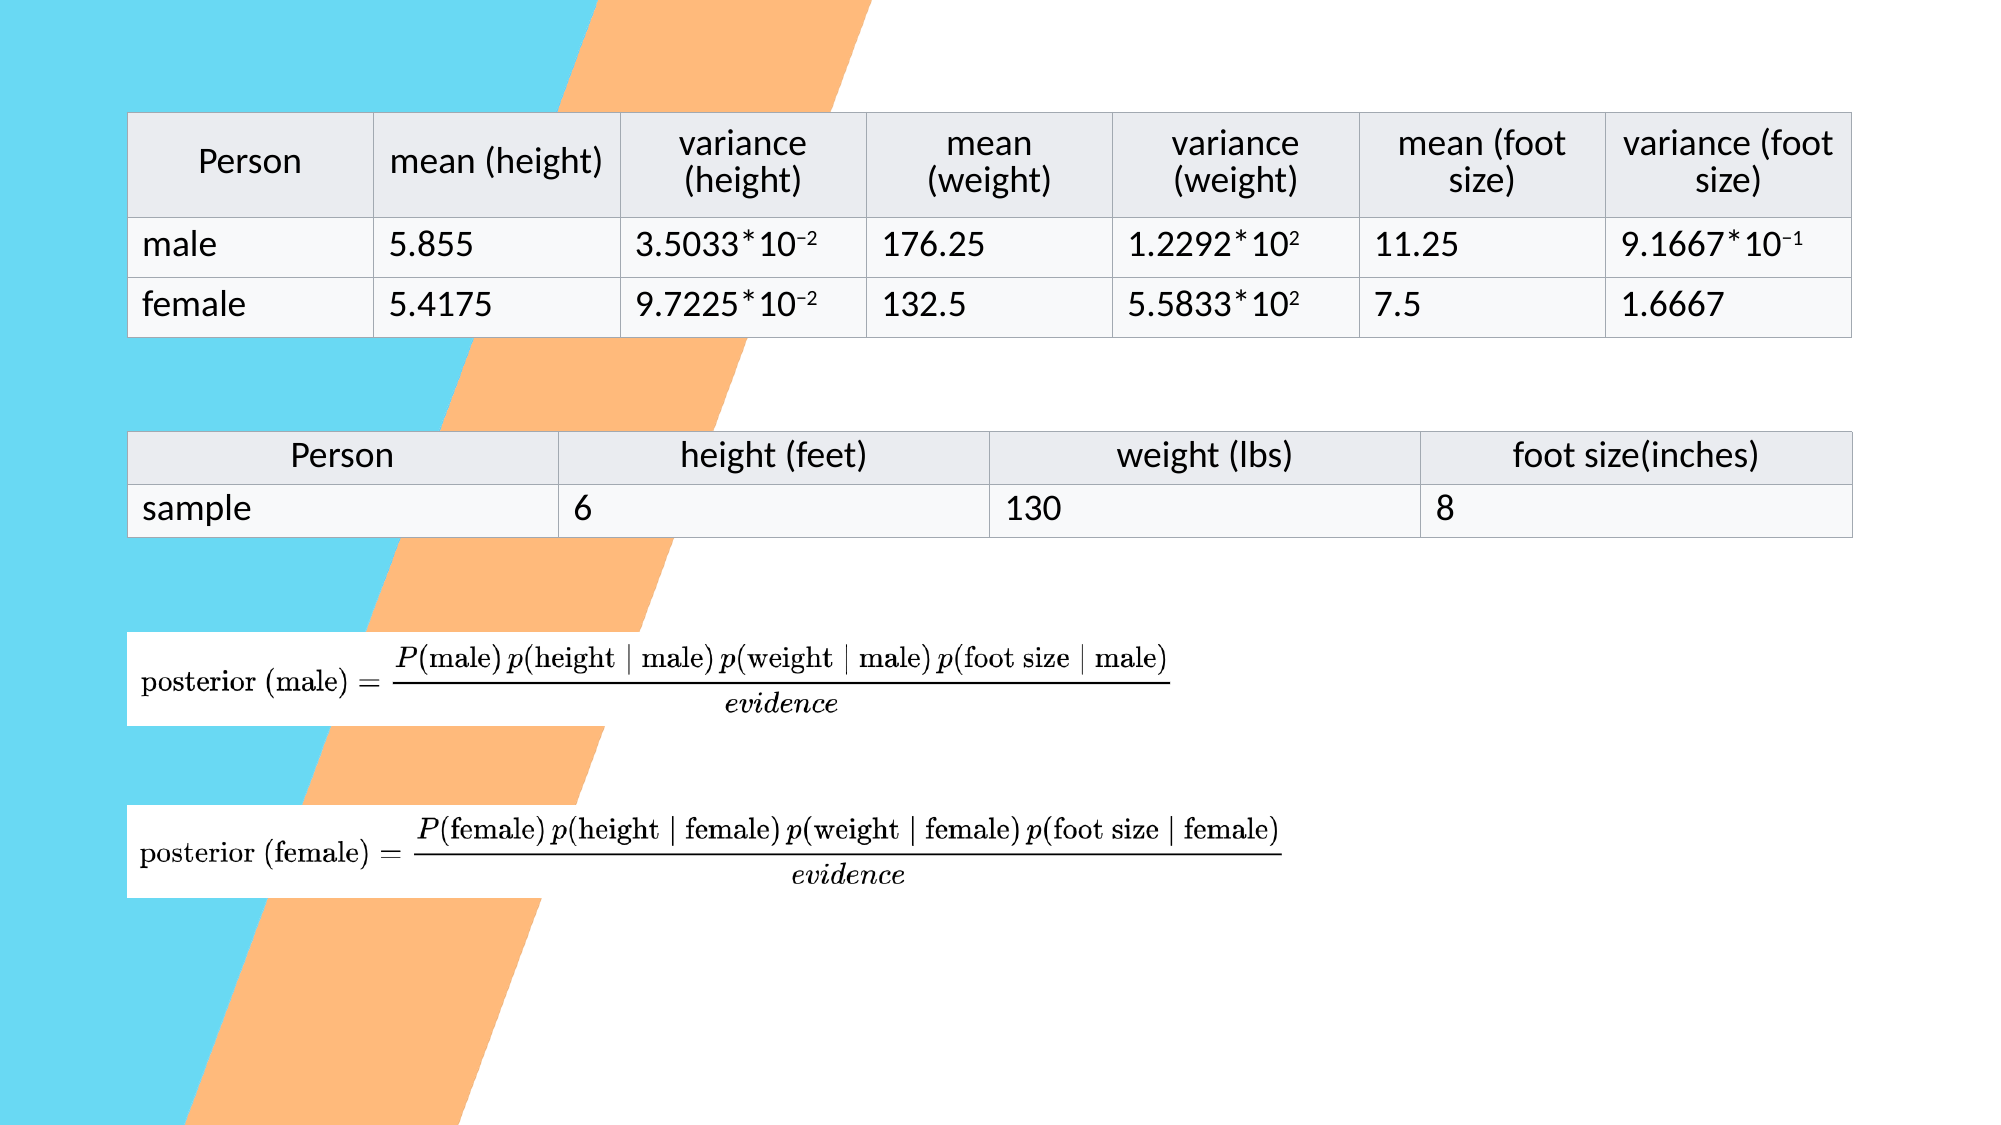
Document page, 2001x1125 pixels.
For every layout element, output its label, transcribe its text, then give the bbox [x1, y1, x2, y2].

table_cell 1.6667 [1606, 278, 1851, 337]
picture [126, 632, 1190, 726]
table_header mean (height) [374, 113, 620, 217]
table_header foot size(inches) [1421, 432, 1852, 484]
table_cell 9.7225*10−2 [621, 278, 866, 337]
table_header variance (height) [621, 113, 866, 217]
table_cell 11.25 [1360, 218, 1605, 277]
table_cell 9.1667*10−1 [1606, 218, 1851, 277]
table_header variance (foot size) [1606, 113, 1851, 217]
table_header Person [128, 113, 373, 217]
table_header mean (foot size) [1360, 113, 1605, 217]
table_header mean (weight) [867, 113, 1112, 217]
table_cell 5.855 [374, 218, 620, 277]
table_cell 7.5 [1360, 278, 1605, 337]
picture [127, 805, 1309, 898]
table_cell 1.2292*102 [1113, 218, 1359, 277]
table_header weight (lbs) [990, 432, 1420, 484]
table_cell 8 [1421, 485, 1852, 537]
table_header variance (weight) [1113, 113, 1359, 217]
table_cell 6 [559, 485, 989, 537]
table_header Person [128, 432, 558, 484]
table_cell 176.25 [867, 218, 1112, 277]
table_cell 3.5033*10−2 [621, 218, 866, 277]
table_header height (feet) [559, 432, 989, 484]
table_cell 5.4175 [374, 278, 620, 337]
table_cell 130 [990, 485, 1420, 537]
table_cell male [128, 218, 373, 277]
table_cell 5.5833*102 [1113, 278, 1359, 337]
table_cell female [128, 278, 373, 337]
table_cell sample [128, 485, 558, 537]
table_cell 132.5 [867, 278, 1112, 337]
